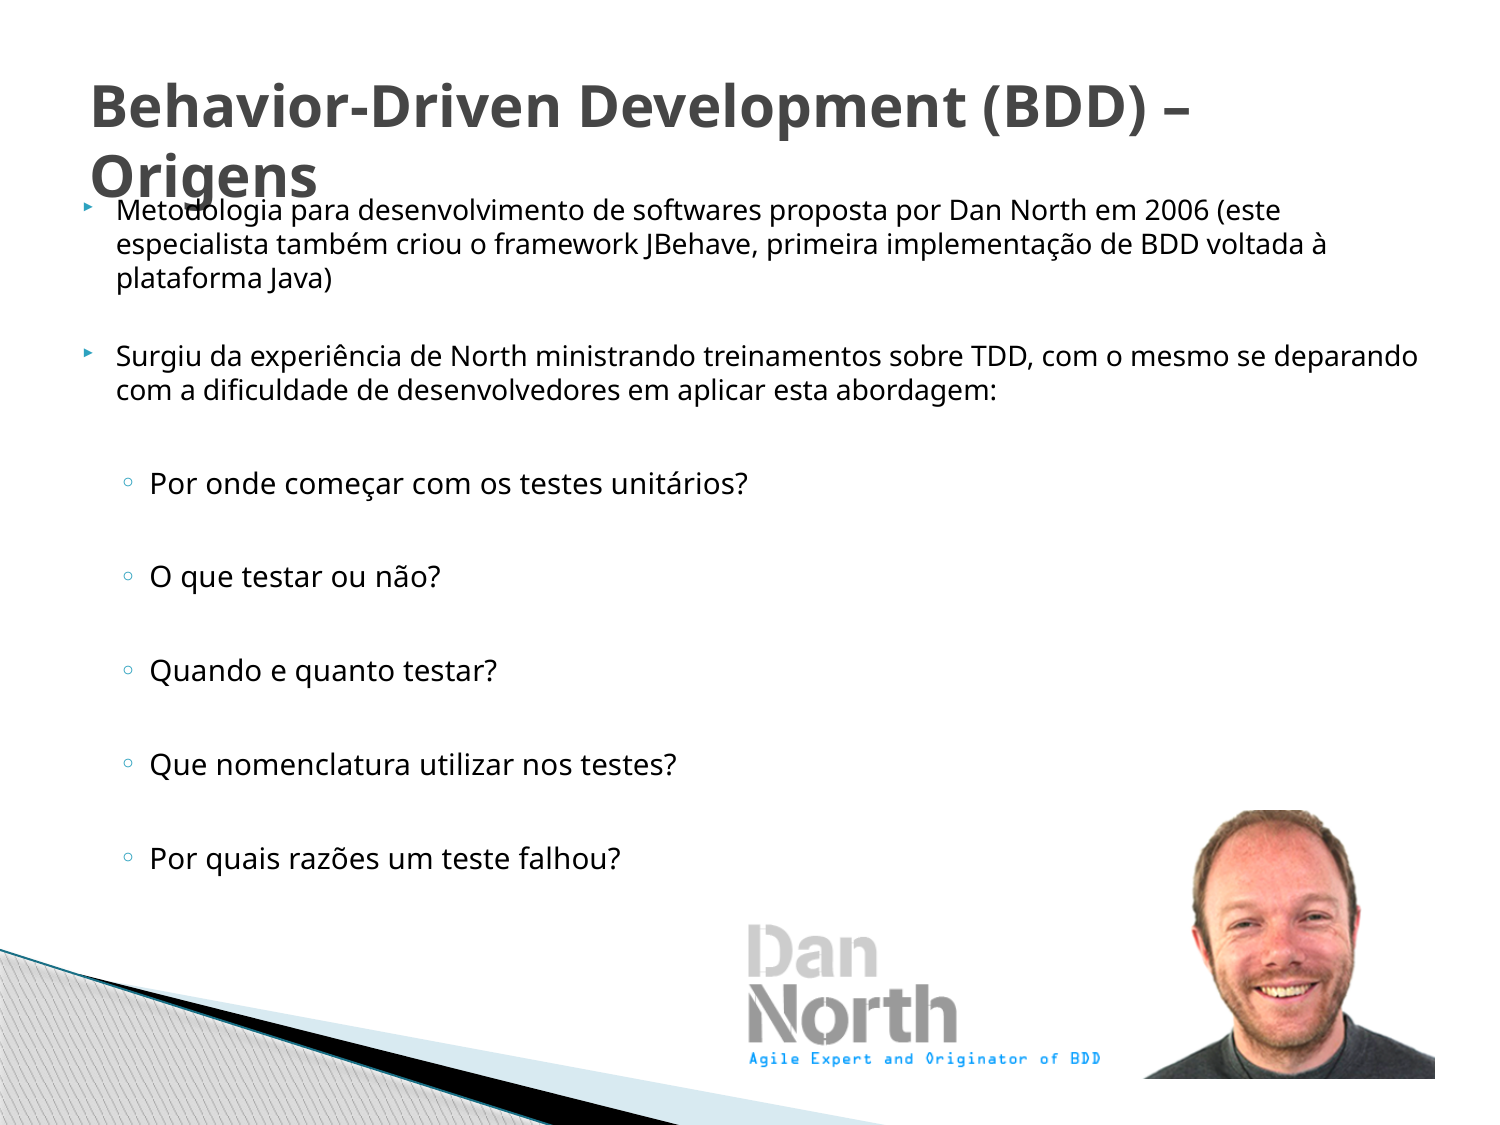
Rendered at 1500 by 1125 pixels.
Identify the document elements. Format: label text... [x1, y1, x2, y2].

picture [726, 810, 1435, 1080]
list Metodologia para desenvolvimento de softwares proposta por Dan North em 2006 (este especialista também criou o framework JBehave, primeira implementação de BDD voltada à plataforma Java) Surgiu da experiência de North ministrando treinamentos sobre TDD, com o mesmo se deparando com a dificuldade de desenvolvedores em aplicar esta abordagem: Por onde começar com os testes unitários? O que testar ou não? Quando e quanto testar? Que nomenclatura utilizar nos testes? Por quais razões um teste falhou? [53, 184, 1447, 894]
title Behavior-Driven Development (BDD) – Origens [75, 45, 1447, 184]
